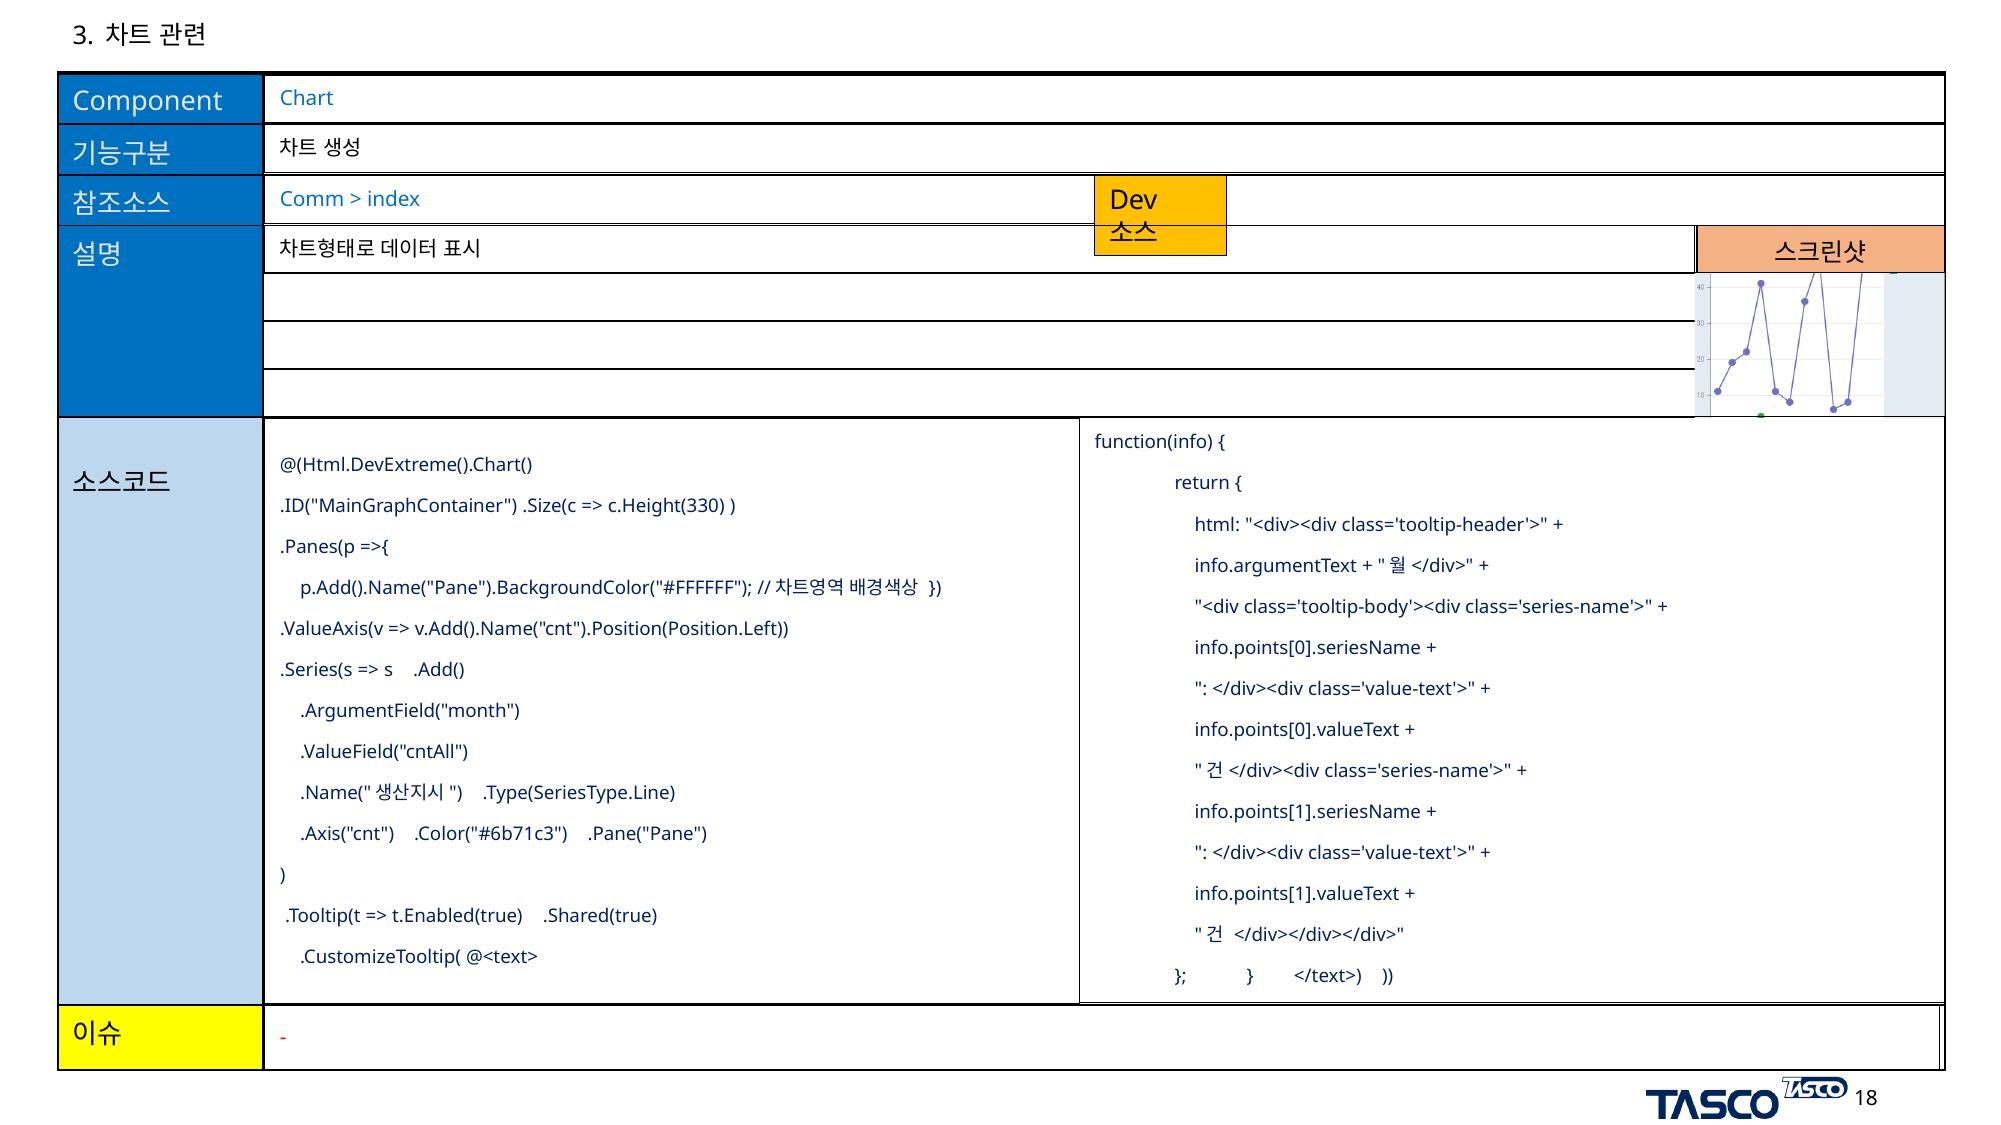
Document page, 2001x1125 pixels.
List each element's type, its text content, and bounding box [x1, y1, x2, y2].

title 3. 차트 관련 [57, 15, 1945, 58]
picture [1694, 273, 1945, 418]
list - [264, 1004, 1940, 1071]
list Chart [264, 75, 1945, 123]
list 차트 생성 [264, 124, 1945, 173]
text_box function(info) { return { html: "<div><div class='tooltip-header'>" + info.argumentText + "월</div>" + "<div class='tooltip-body'><div class='series-name'>" + info.points[0].seriesName + ": </div><div class='value-text'>" + info.points[0].valueText + "건</div><div class='series-name'>" + info.points[1].seriesName + ": </div><div class='value-text'>" + info.points[1].valueText + "건 </div></div></div>" }; } </text>) )) [1079, 416, 1945, 1003]
list Comm > index [264, 175, 1095, 224]
list @(Html.DevExtreme().Chart() .ID("MainGraphContainer") .Size(c => c.Height(330) ) .Panes(p =>{ p.Add().Name("Pane").BackgroundColor("#FFFFFF"); //차트영역 배경색상 }) .ValueAxis(v => v.Add().Name("cnt").Position(Position.Left)) .Series(s => s .Add() .ArgumentField("month") .ValueField("cntAll") .Name("생산지시") .Type(SeriesType.Line) .Axis("cnt") .Color("#6b71c3") .Pane("Pane") ) .Tooltip(t => t.Enabled(true) .Shared(true) .CustomizeTooltip( @<text> [264, 418, 1080, 1004]
picture [1646, 1076, 1848, 1119]
list 차트형태로 데이터 표시 [264, 225, 1695, 274]
